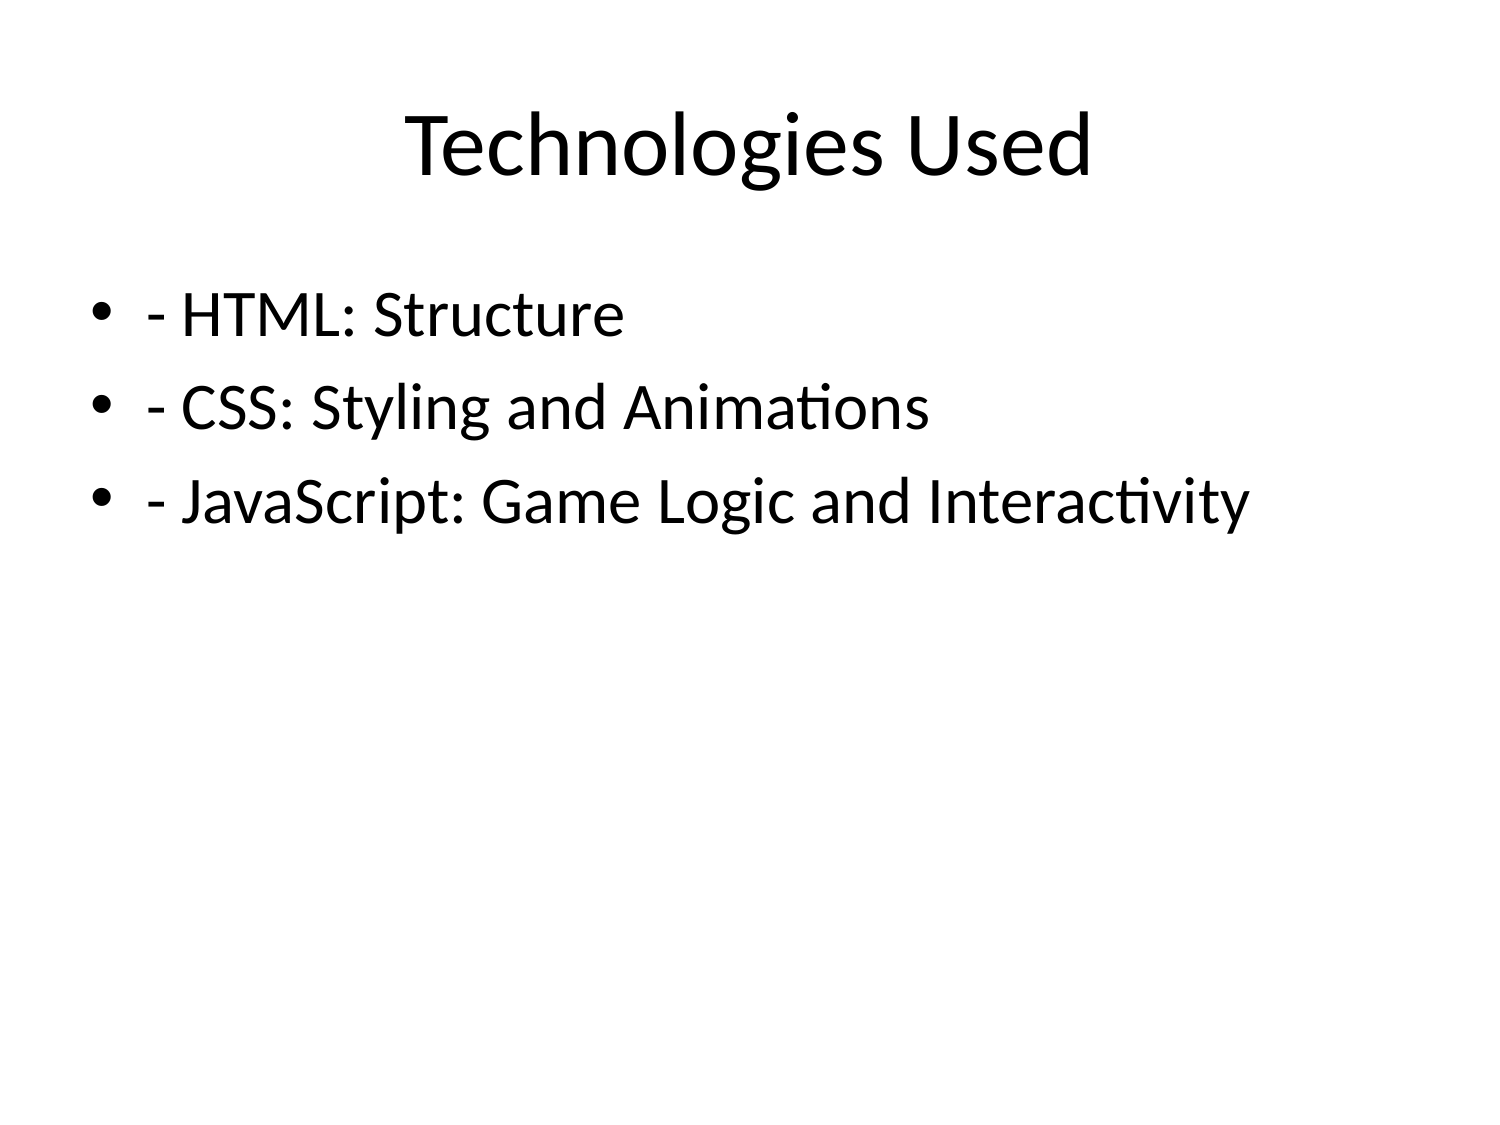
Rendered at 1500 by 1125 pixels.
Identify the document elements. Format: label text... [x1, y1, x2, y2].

list - HTML: Structure - CSS: Styling and Animations - JavaScript: Game Logic and Interactivity [75, 262, 1425, 1005]
title Technologies Used [75, 45, 1425, 233]
